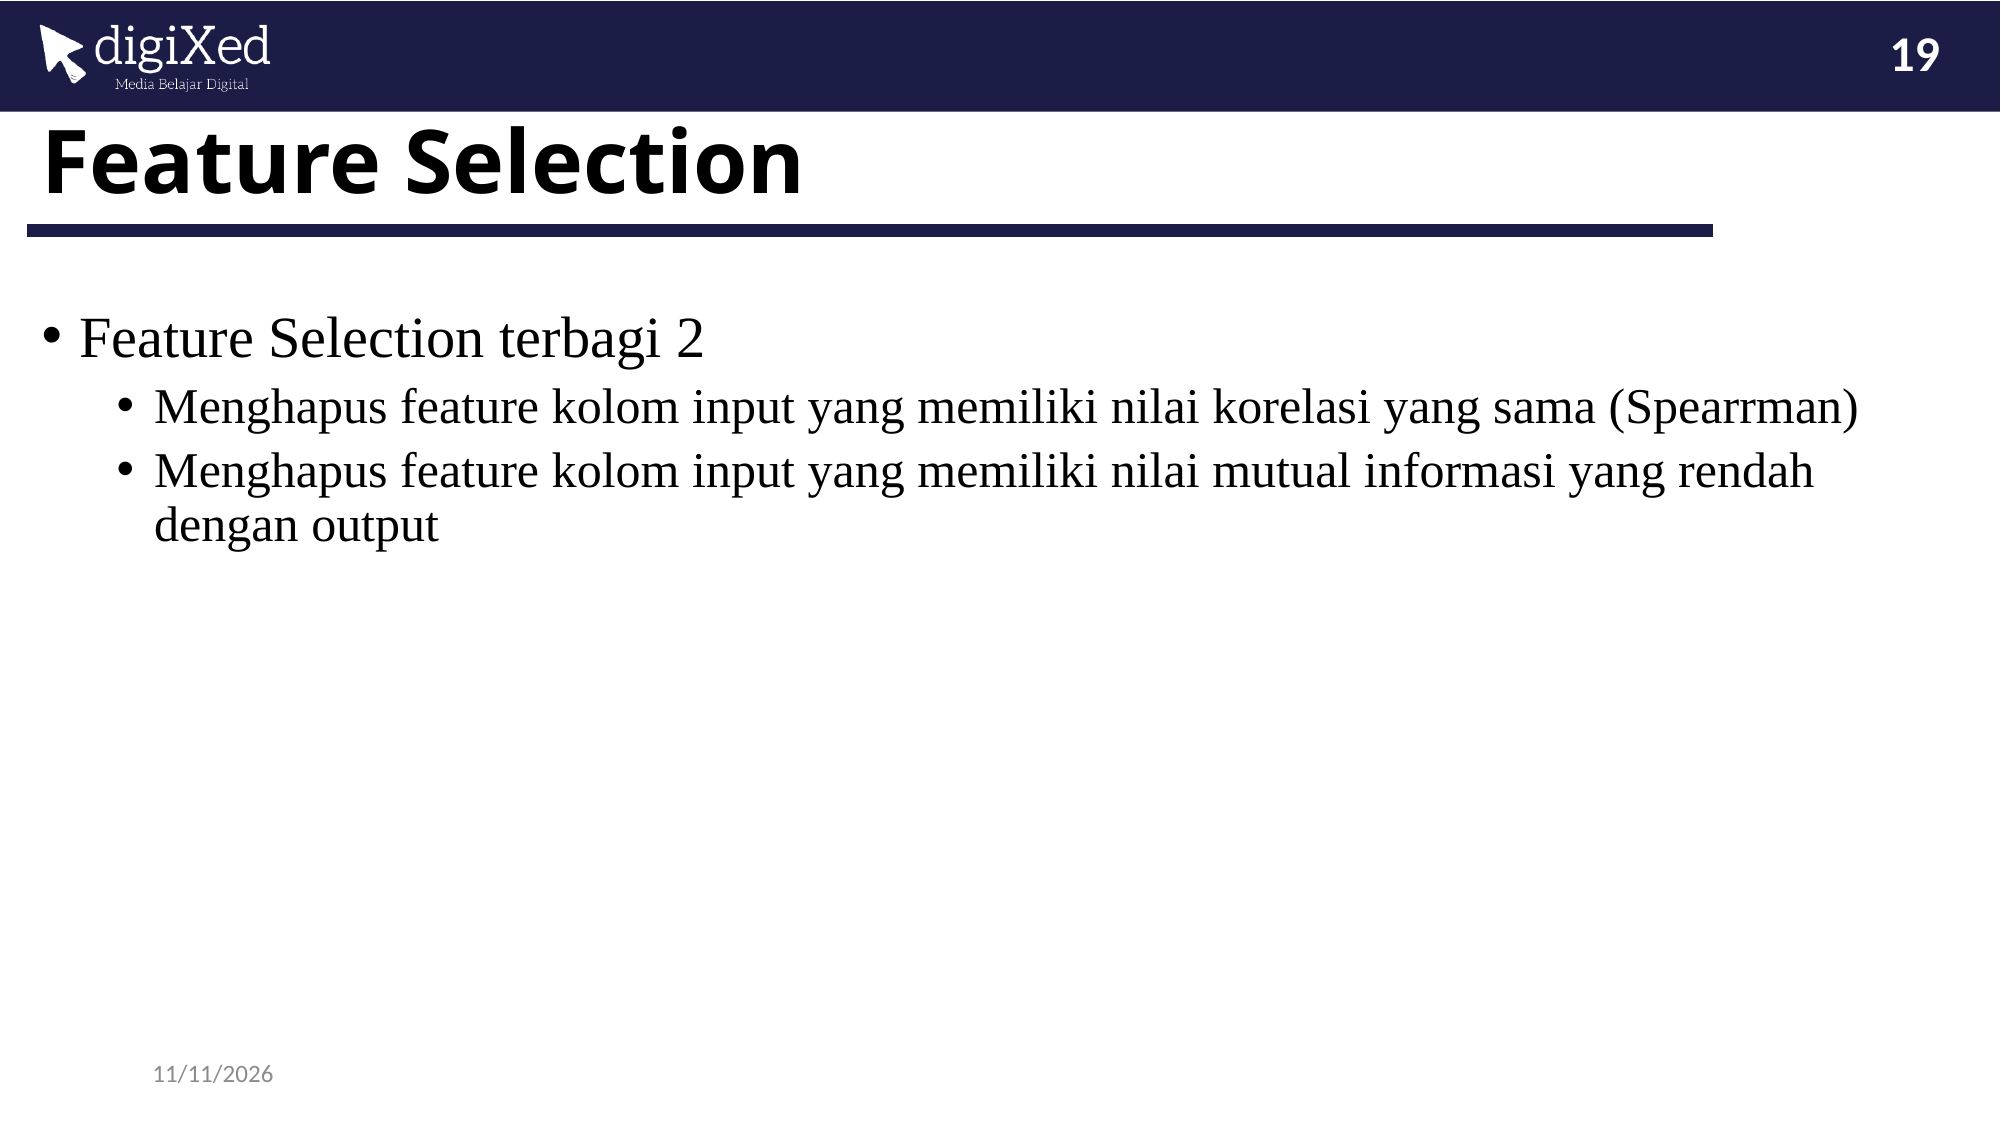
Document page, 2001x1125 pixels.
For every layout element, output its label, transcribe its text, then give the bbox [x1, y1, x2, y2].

list Feature Selection terbagi 2 Menghapus feature kolom input yang memiliki nilai korelasi yang sama (Spearrman) Menghapus feature kolom input yang memiliki nilai mutual informasi yang rendah dengan output [26, 299, 1972, 1014]
picture [28, 9, 280, 100]
title Feature Selection [26, 110, 1972, 221]
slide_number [137, 1042, 588, 1103]
slide_number 19 [1840, 13, 1989, 90]
